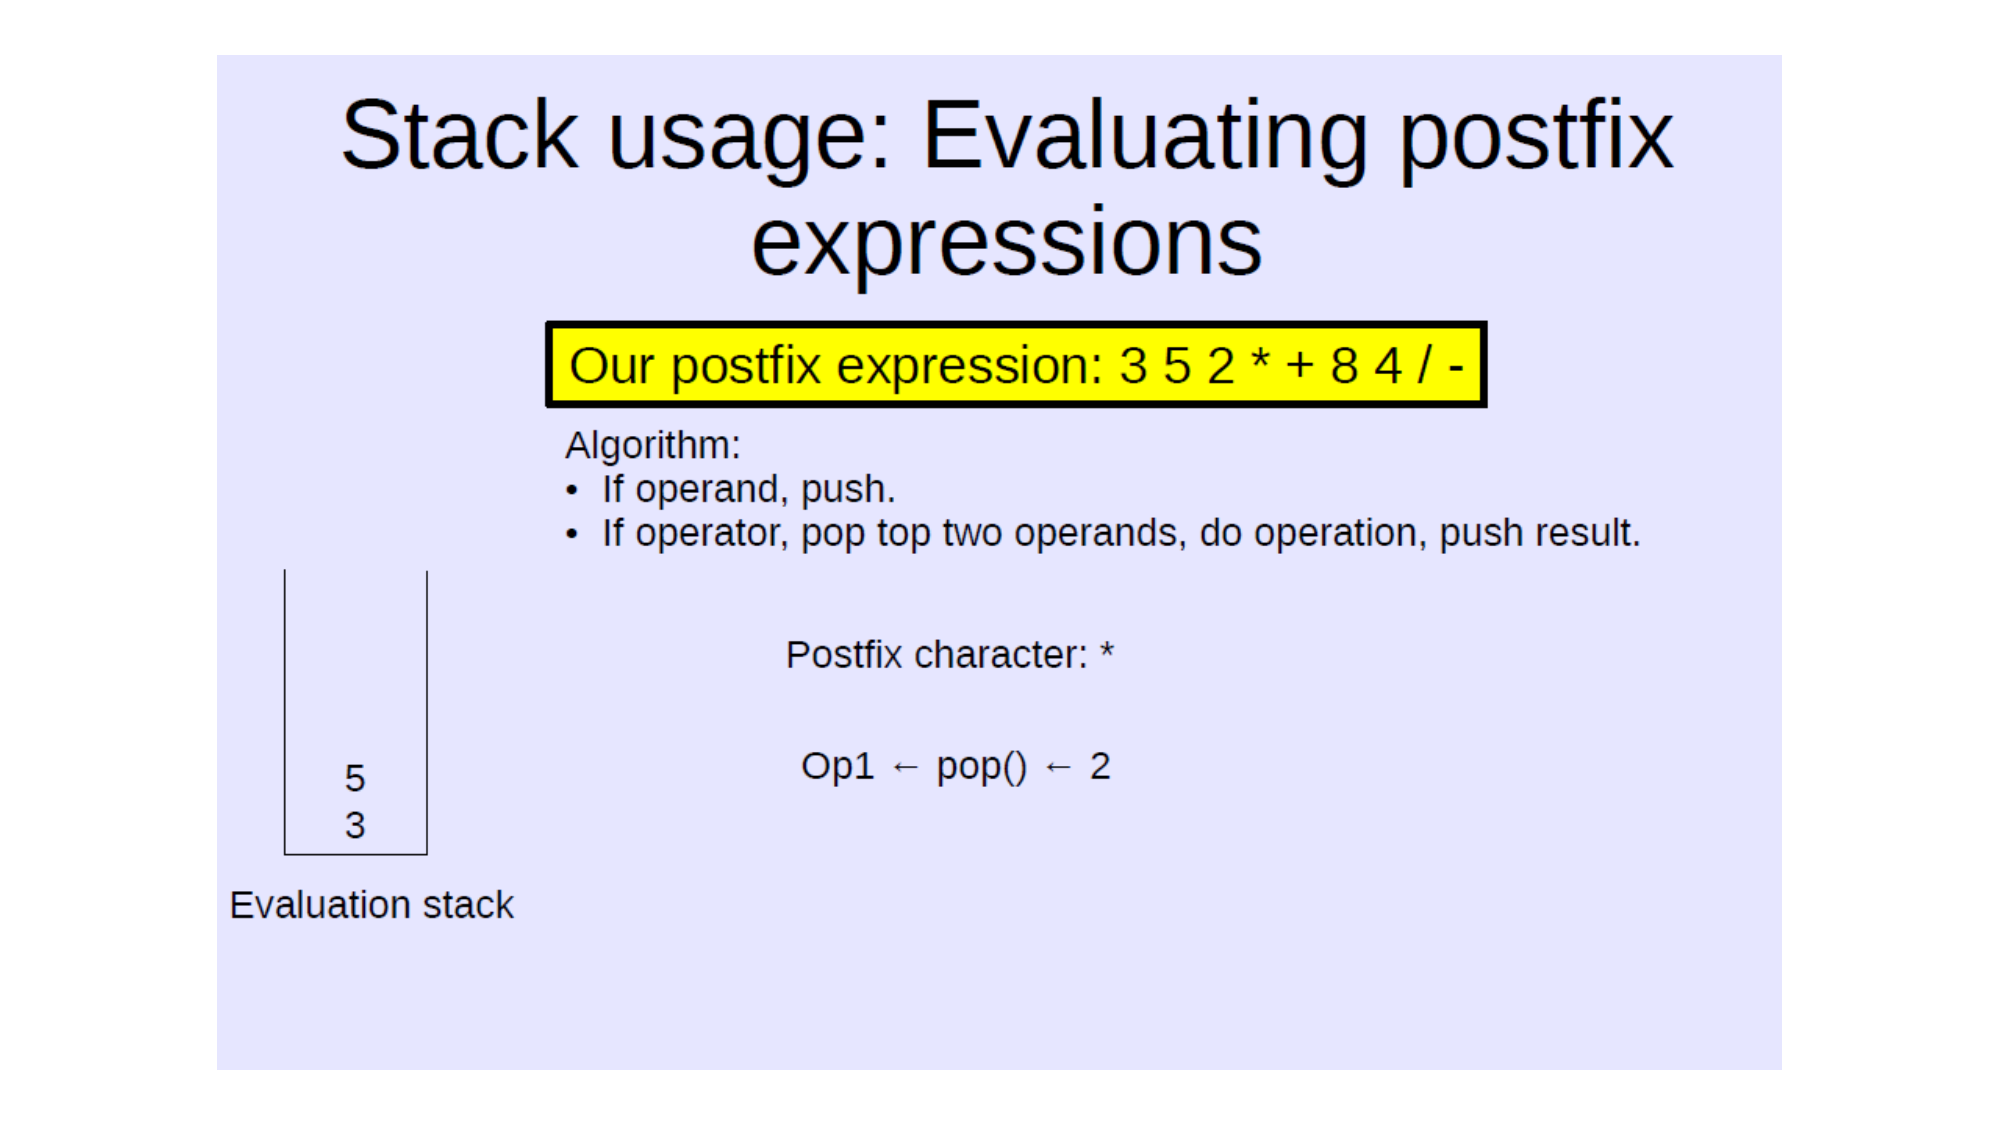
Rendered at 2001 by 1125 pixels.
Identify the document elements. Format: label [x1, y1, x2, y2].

picture [217, 55, 1783, 1070]
